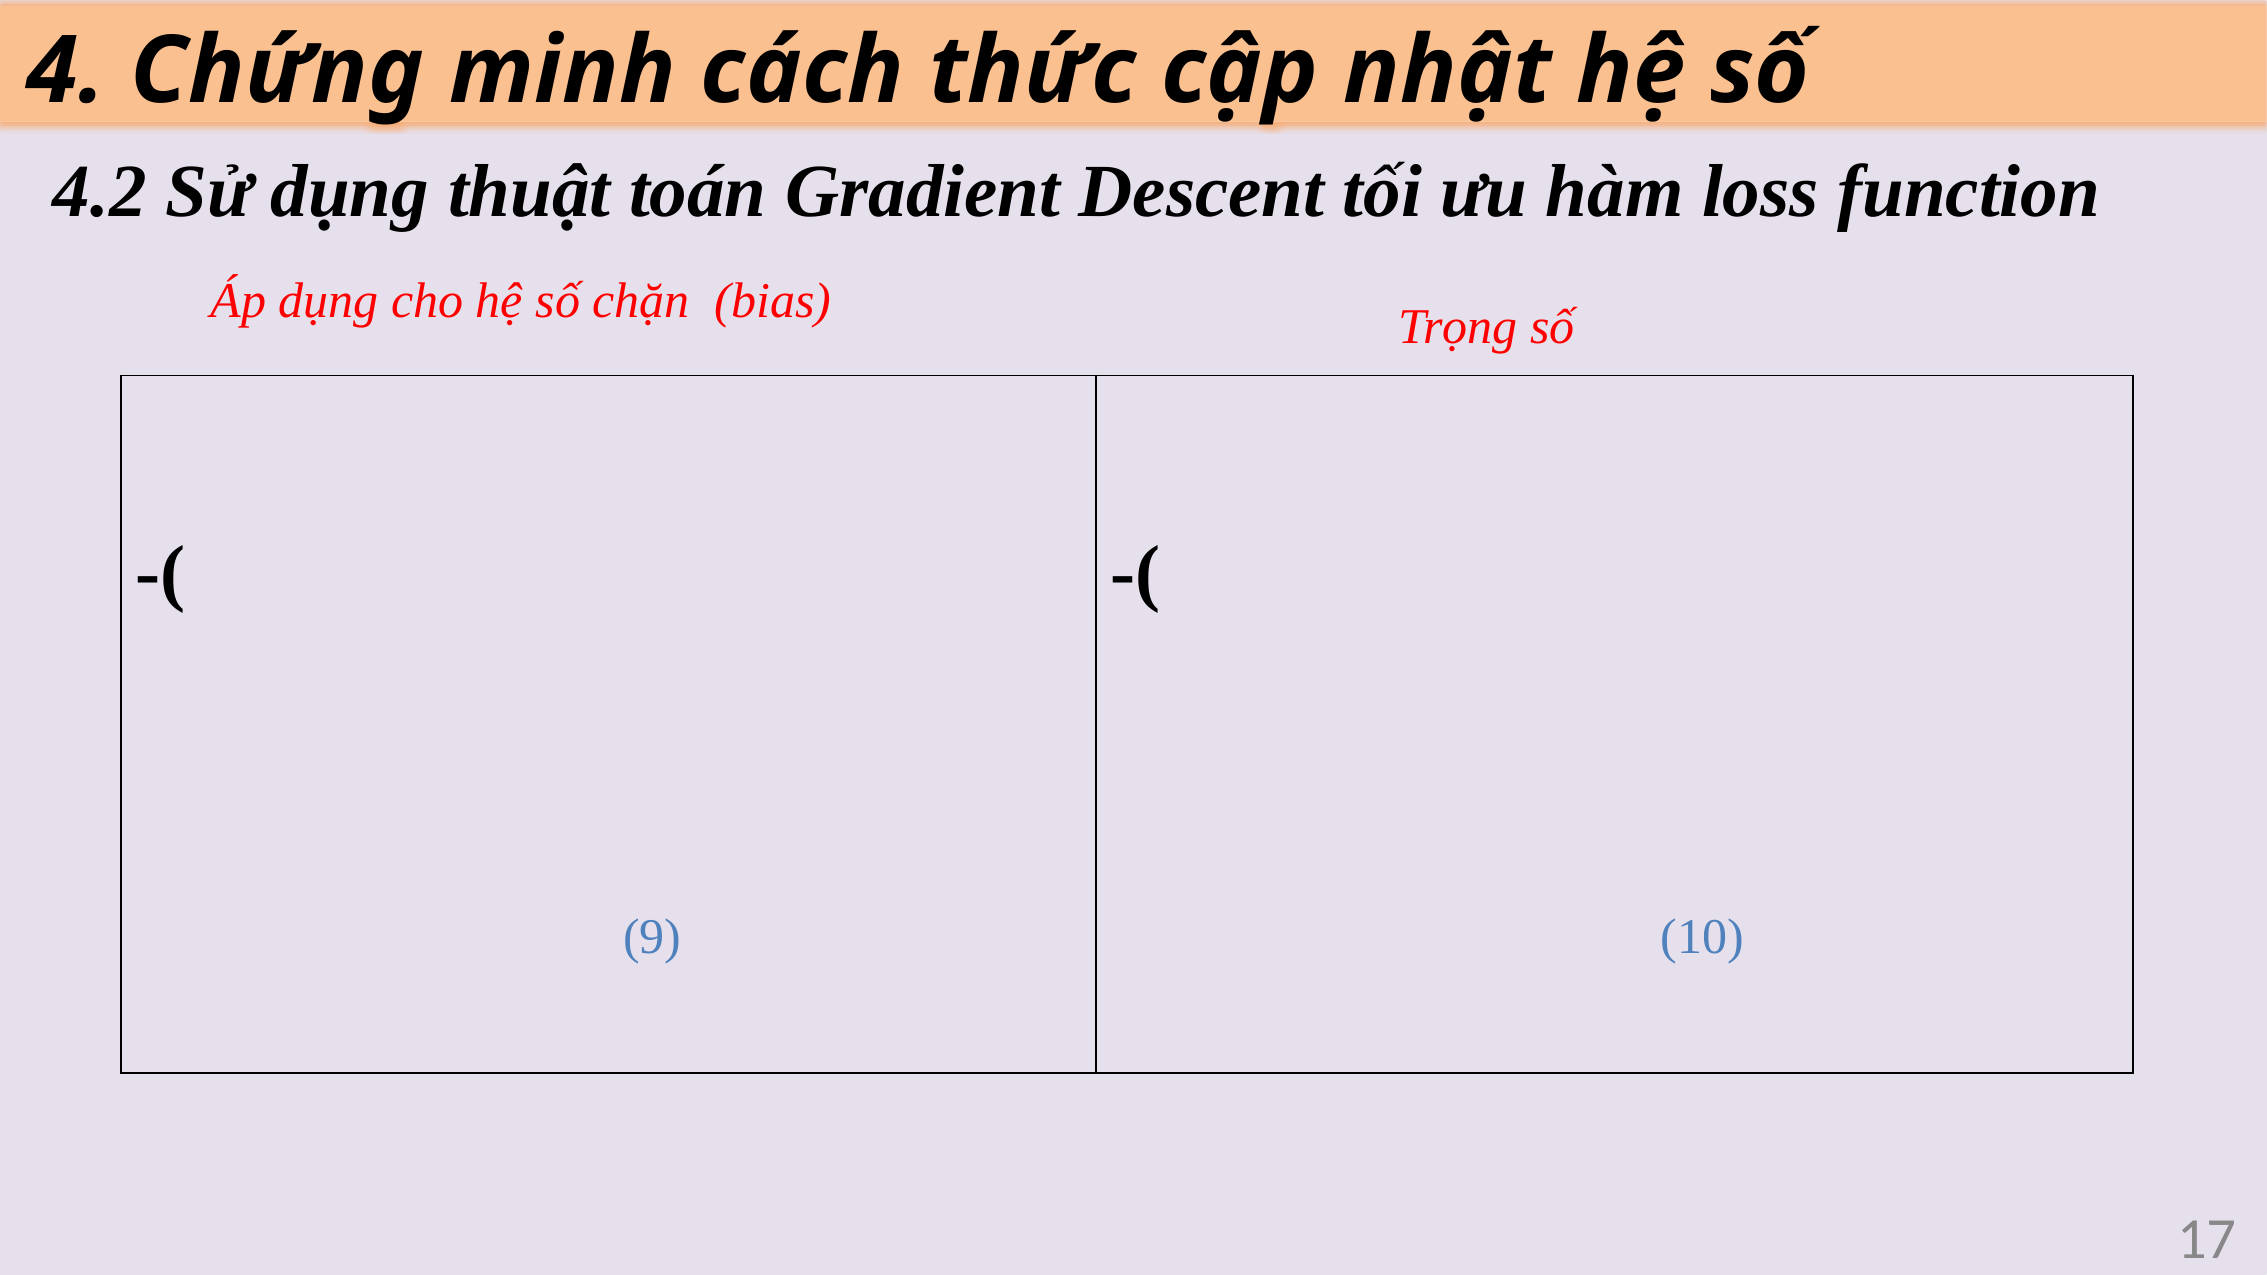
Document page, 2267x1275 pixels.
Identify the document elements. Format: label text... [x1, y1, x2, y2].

text_box (10) [1645, 896, 1771, 971]
slide_number 17 [2170, 1241, 2249, 1275]
text_box (9) [608, 896, 734, 971]
text_box 4.2 Sử dụng thuật toán Gradient Descent tối ưu hàm loss function [38, 133, 2150, 239]
text_box 4. Chứng minh cách thức cập nhật hệ số [7, 14, 2266, 121]
